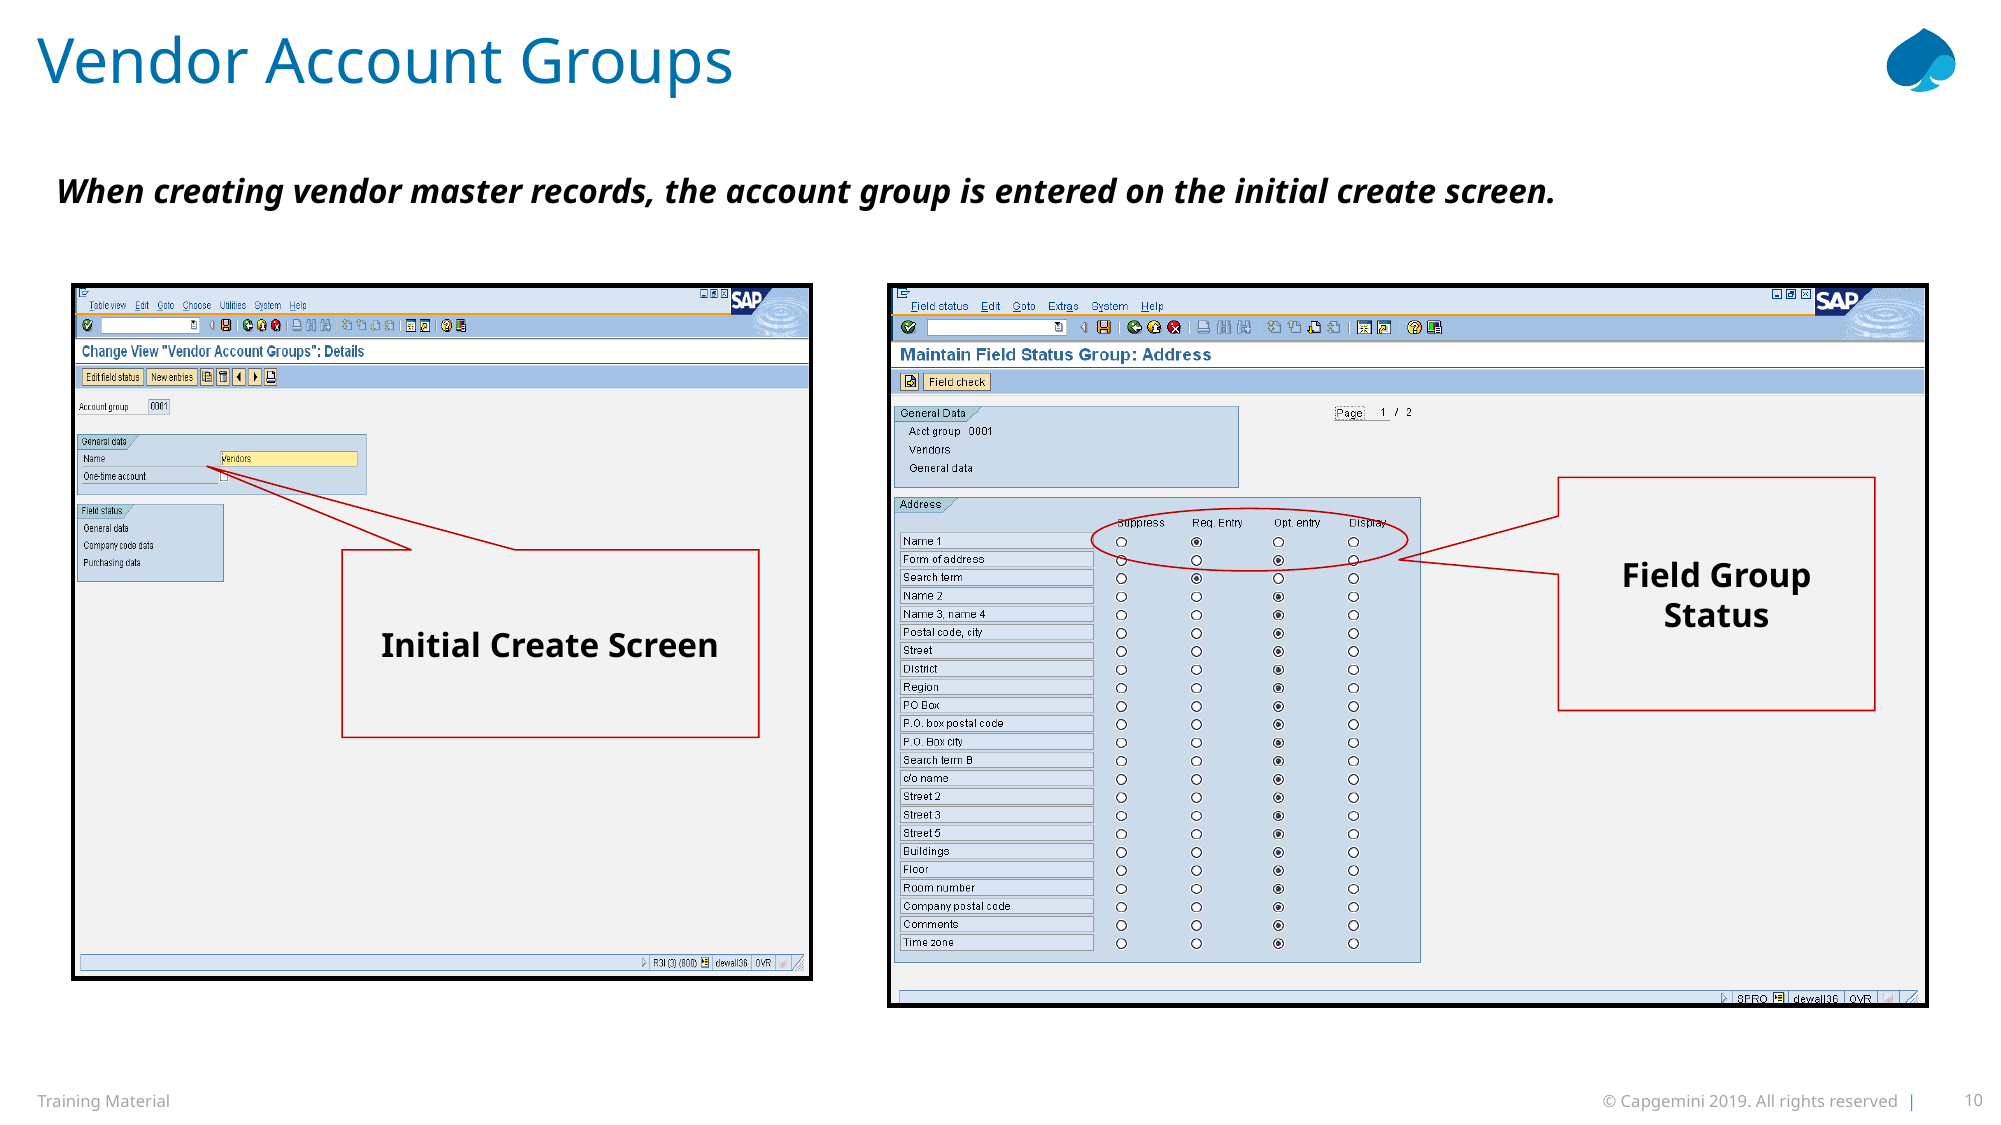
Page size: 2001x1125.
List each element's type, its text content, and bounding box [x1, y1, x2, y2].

title Vendor Account Groups [37, 0, 1863, 119]
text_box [75, 287, 1925, 1004]
text_box When creating vendor master records, the account group is entered on the initial create screen. [41, 162, 1955, 218]
